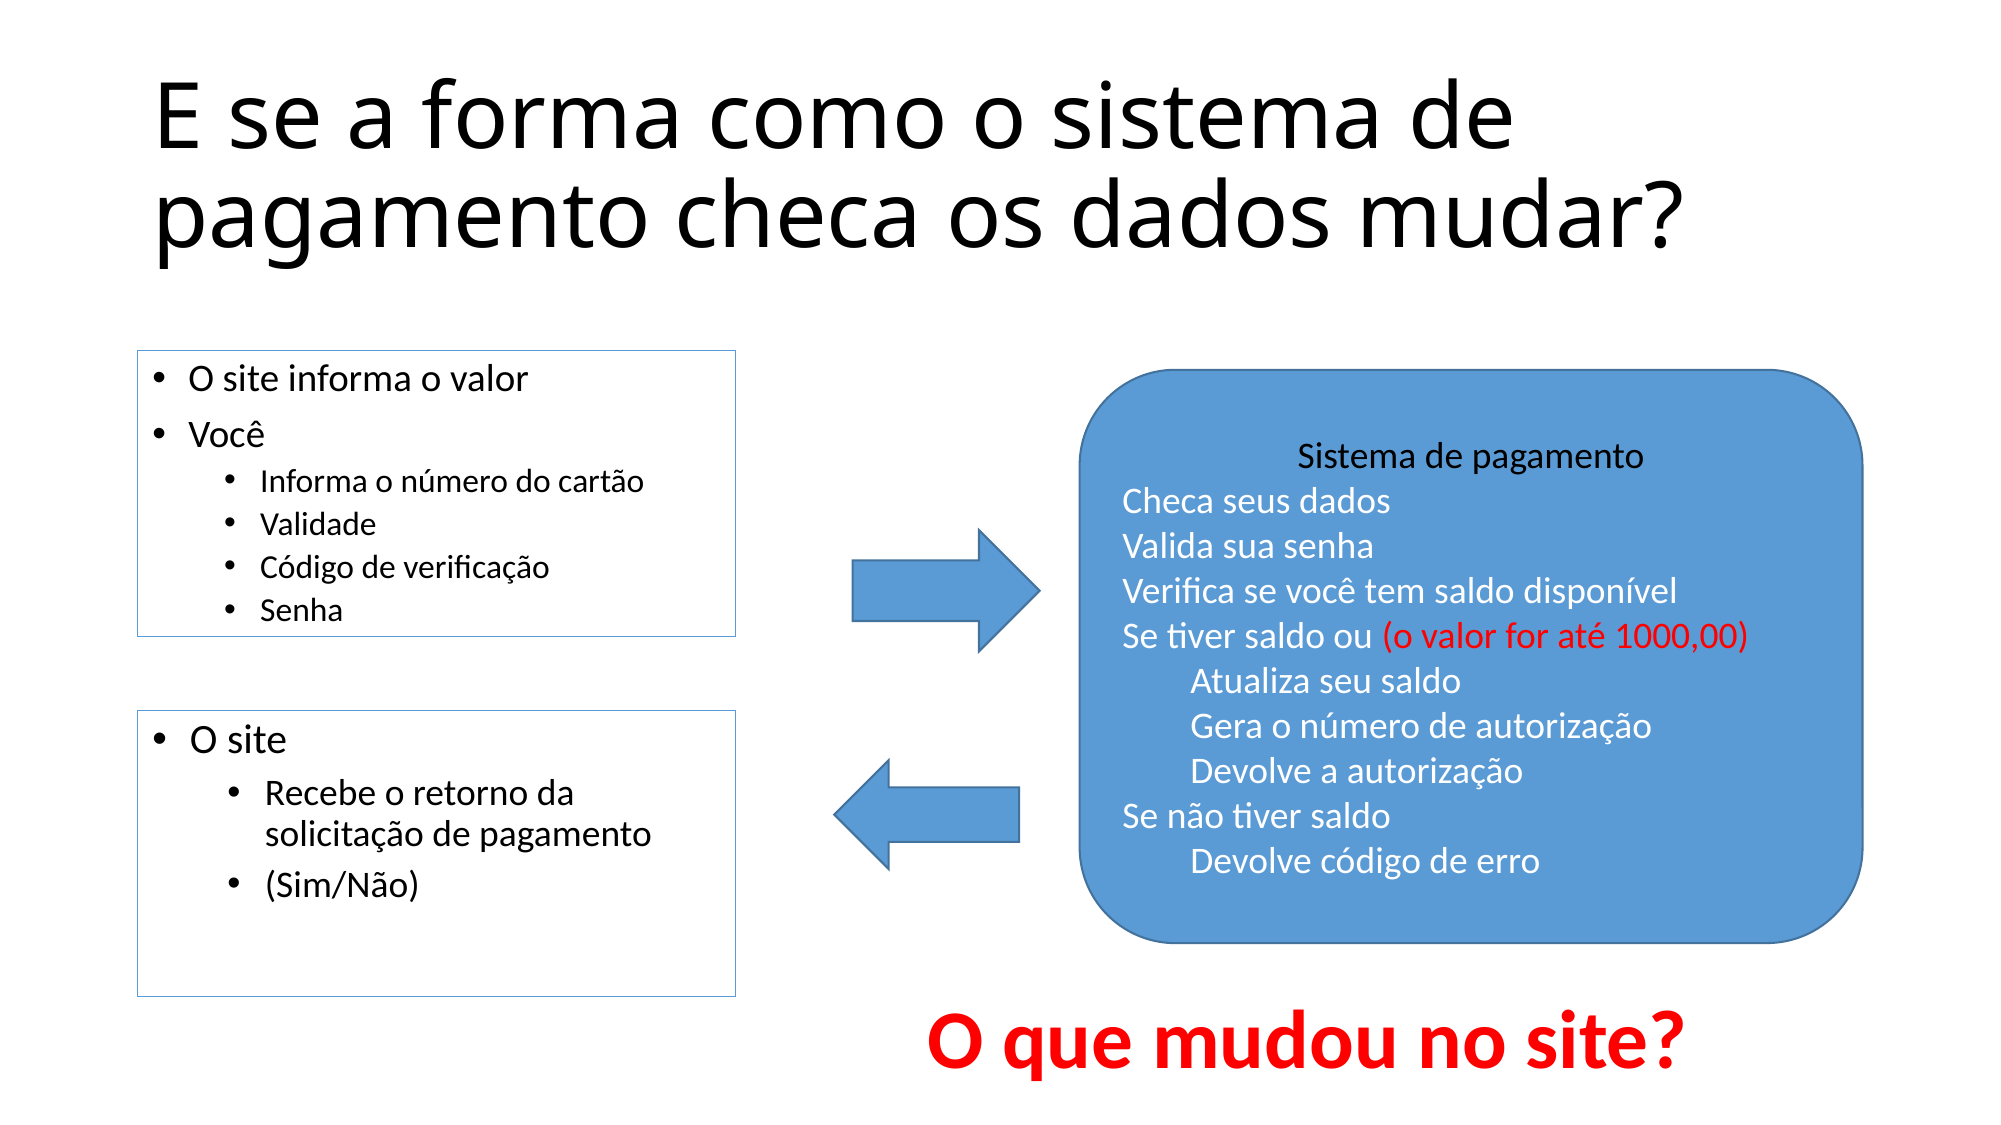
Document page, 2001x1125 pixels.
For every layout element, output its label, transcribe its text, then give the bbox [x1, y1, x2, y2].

text_box O site Recebe o retorno da solicitação de pagamento (Sim/Não) [137, 710, 736, 997]
text_box [832, 757, 1021, 872]
list O site informa o valor Você Informa o número do cartão Validade Código de verificação Senha [137, 350, 736, 637]
text_box O que mudou no site? [912, 977, 1704, 1093]
title E se a forma como o sistema de pagamento checa os dados mudar? [137, 59, 1863, 278]
text_box Sistema de pagamento Checa seus dados Valida sua senha Verifica se você tem saldo disponível Se tiver saldo ou (o valor for até 1000,00) Atualiza seu saldo Gera o número de autorização Devolve a autorização Se não tiver saldo Devolve código de erro [1078, 368, 1864, 945]
text_box [851, 527, 1042, 654]
